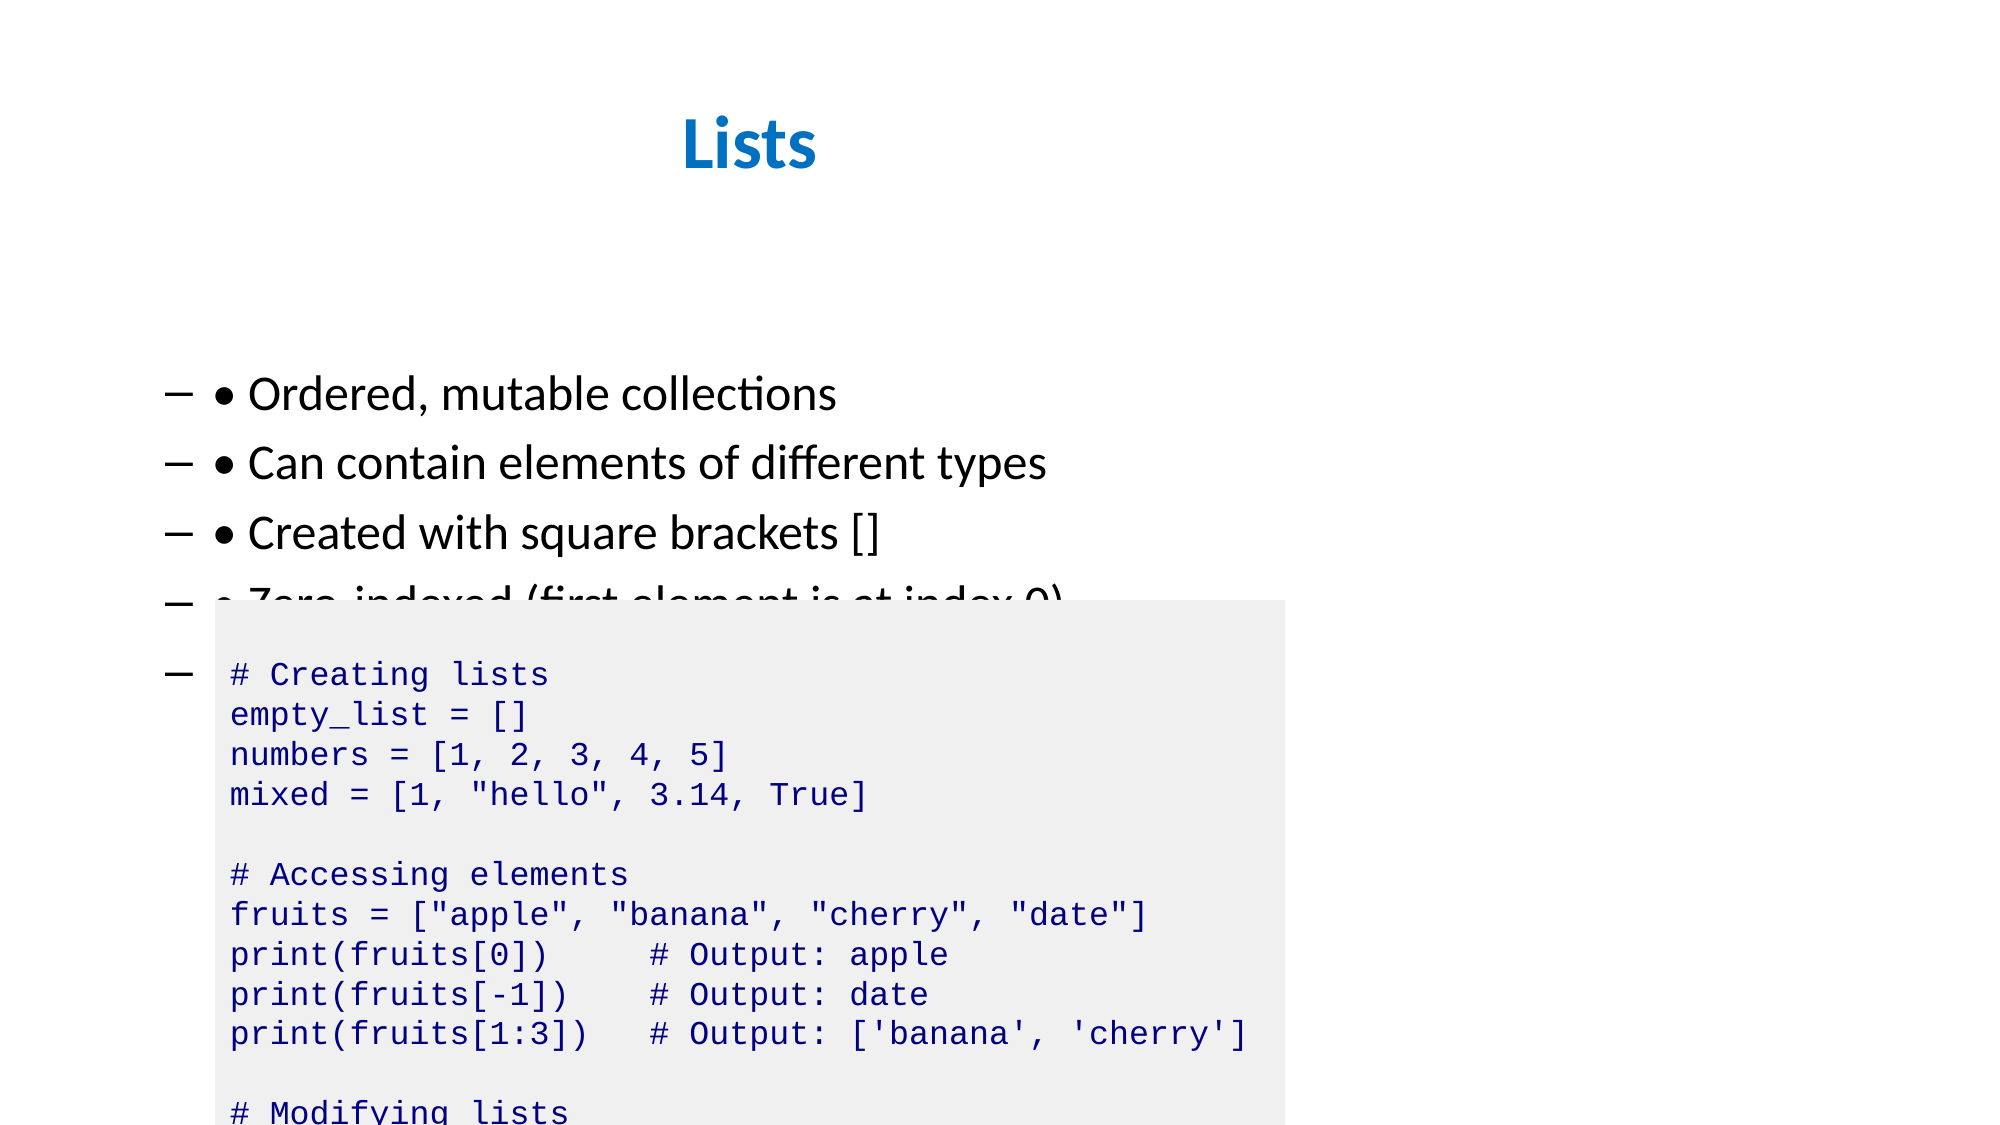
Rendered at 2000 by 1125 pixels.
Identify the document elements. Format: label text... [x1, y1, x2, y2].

list • Ordered, mutable collections • Can contain elements of different types • Created with square brackets [] • Zero-indexed (first element is at index 0) • Support slicing, concatenation, and repetition [75, 262, 1425, 1005]
title Lists [75, 45, 1425, 233]
text_box # Creating lists empty_list = [] numbers = [1, 2, 3, 4, 5] mixed = [1, "hello", 3.14, True] # Accessing elements fruits = ["apple", "banana", "cherry", "date"] print(fruits[0]) # Output: apple print(fruits[-1]) # Output: date print(fruits[1:3]) # Output: ['banana', 'cherry'] # Modifying lists fruits[1] = "blueberry" # Change an element fruits.append("elderberry") # Add to end fruits.insert(1, "apricot") # Insert at position fruits.remove("cherry") # Remove by value popped = fruits.pop(1) # Remove by index and return [215, 599, 1285, 1125]
